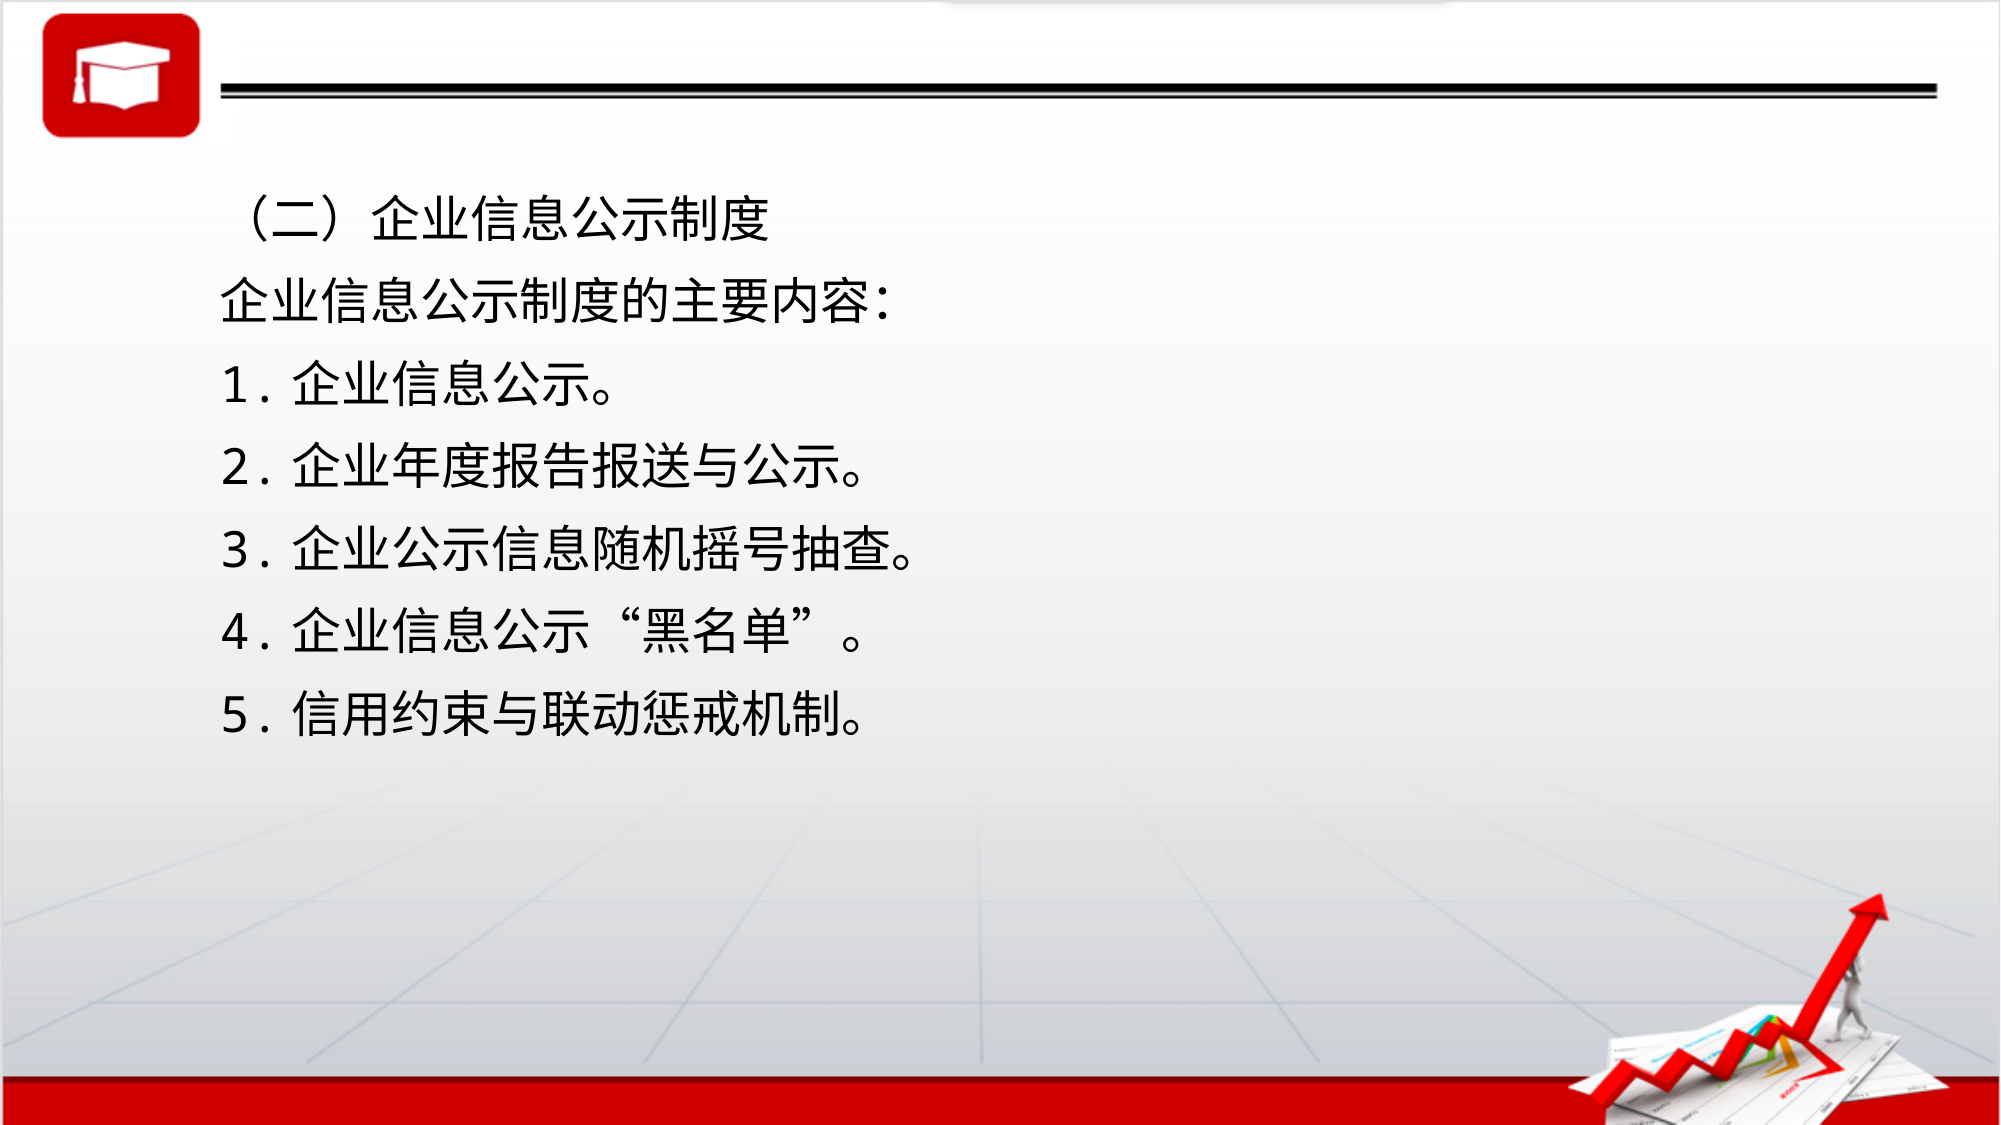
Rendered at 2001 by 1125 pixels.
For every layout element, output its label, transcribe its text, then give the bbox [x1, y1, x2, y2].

list （二）企业信息公示制度 企业信息公示制度的主要内容： 1.企业信息公示。 2.企业年度报告报送与公示。 3.企业公示信息随机摇号抽查。 4.企业信息公示“黑名单”。 5.信用约束与联动惩戒机制。 [204, 107, 1795, 904]
picture [0, 0, 2001, 1125]
